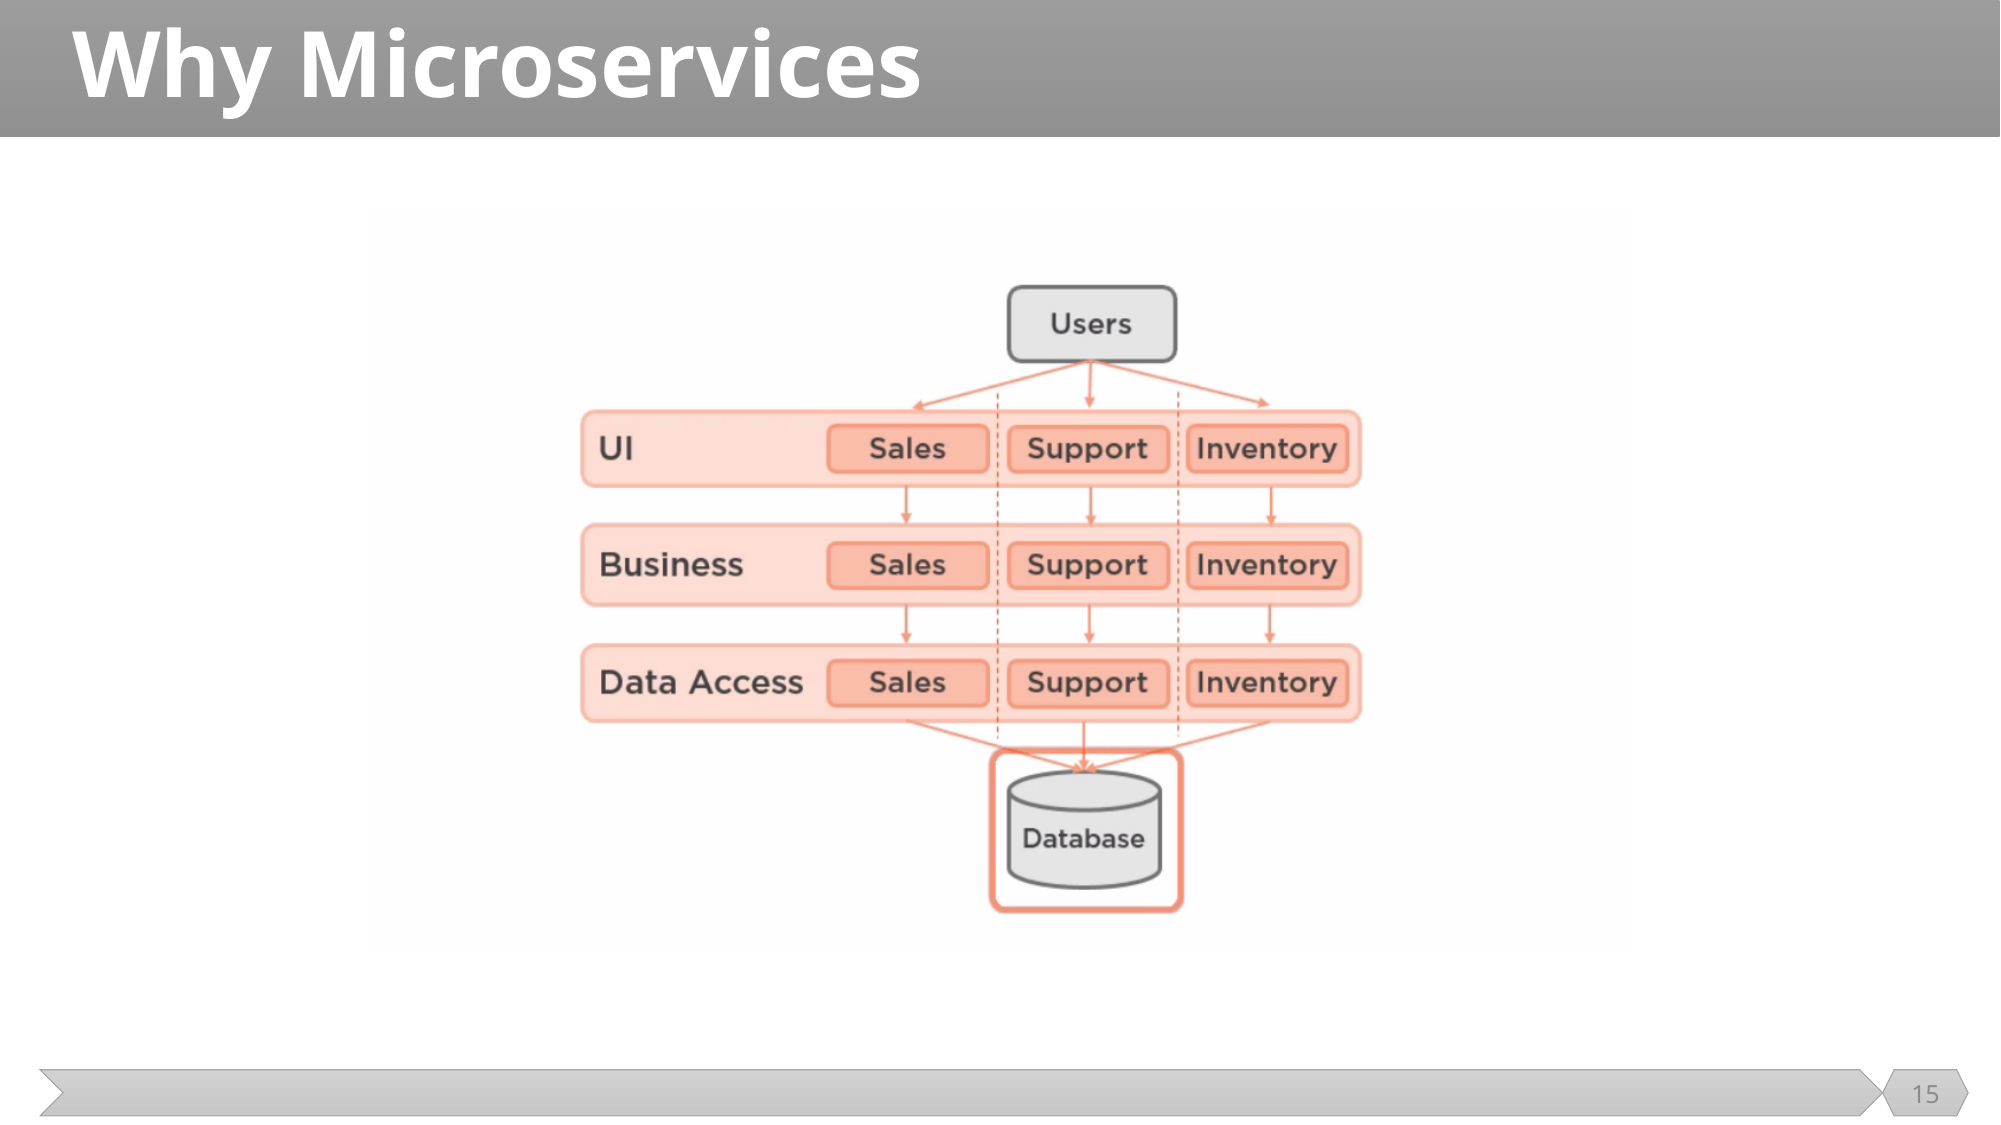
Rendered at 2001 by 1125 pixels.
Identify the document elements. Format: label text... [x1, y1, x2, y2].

picture [374, 208, 1628, 952]
title Why Microservices [56, 0, 1969, 137]
slide_number 15 [1882, 1065, 1969, 1125]
